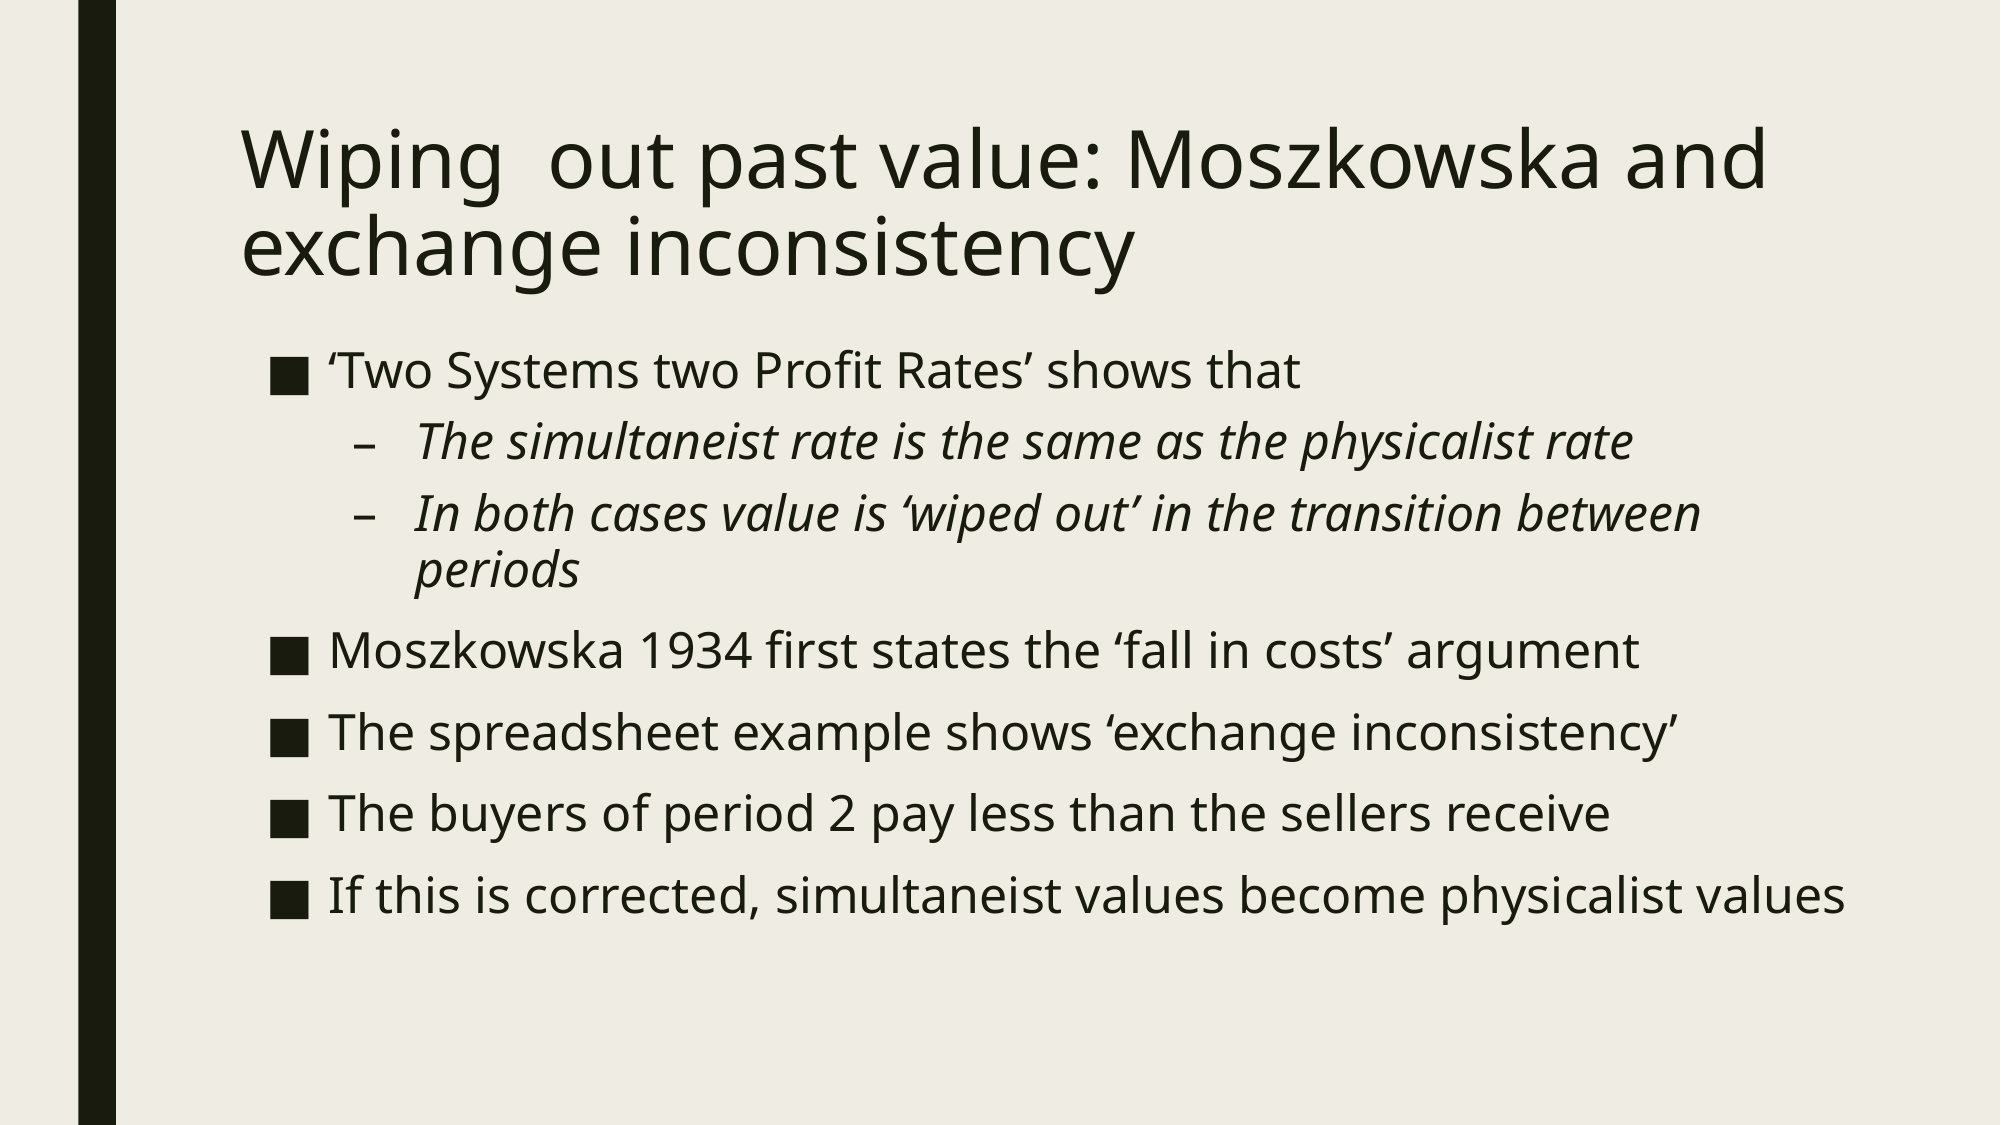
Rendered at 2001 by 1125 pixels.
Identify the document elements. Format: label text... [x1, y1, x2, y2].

list ‘Two Systems two Profit Rates’ shows that The simultaneist rate is the same as the physicalist rate In both cases value is ‘wiped out’ in the transition between periods Moszkowska 1934 first states the ‘fall in costs’ argument The spreadsheet example shows ‘exchange inconsistency’ The buyers of period 2 pay less than the sellers receive If this is corrected, simultaneist values become physicalist values [250, 336, 1893, 1046]
title Wiping out past value: Moszkowska and exchange inconsistency [225, 112, 1800, 357]
